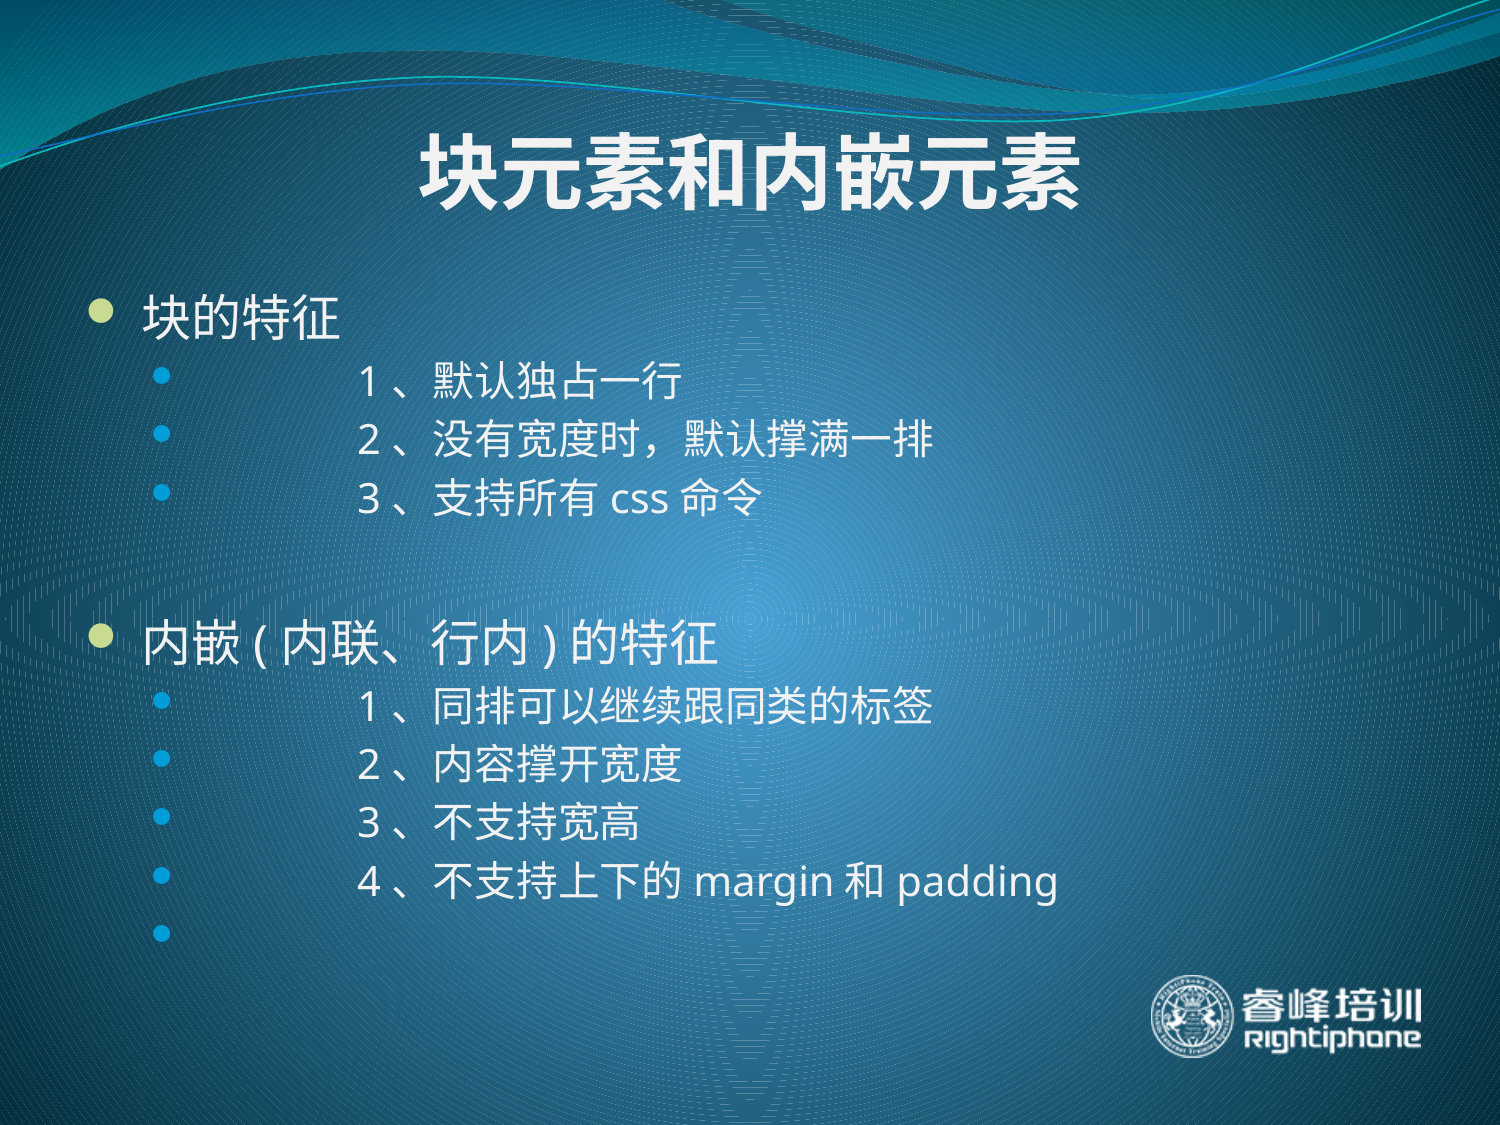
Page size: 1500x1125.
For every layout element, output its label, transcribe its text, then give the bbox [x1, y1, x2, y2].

list 块的特征 1、默认独占一行 2、没有宽度时，默认撑满一排 3、支持所有css命令 内嵌(内联、行内)的特征 1、同排可以继续跟同类的标签 2、内容撑开宽度 3、不支持宽高 4、不支持上下的margin和padding [70, 278, 1421, 999]
title 块元素和内嵌元素 [75, 90, 1425, 221]
picture [1151, 975, 1421, 1058]
